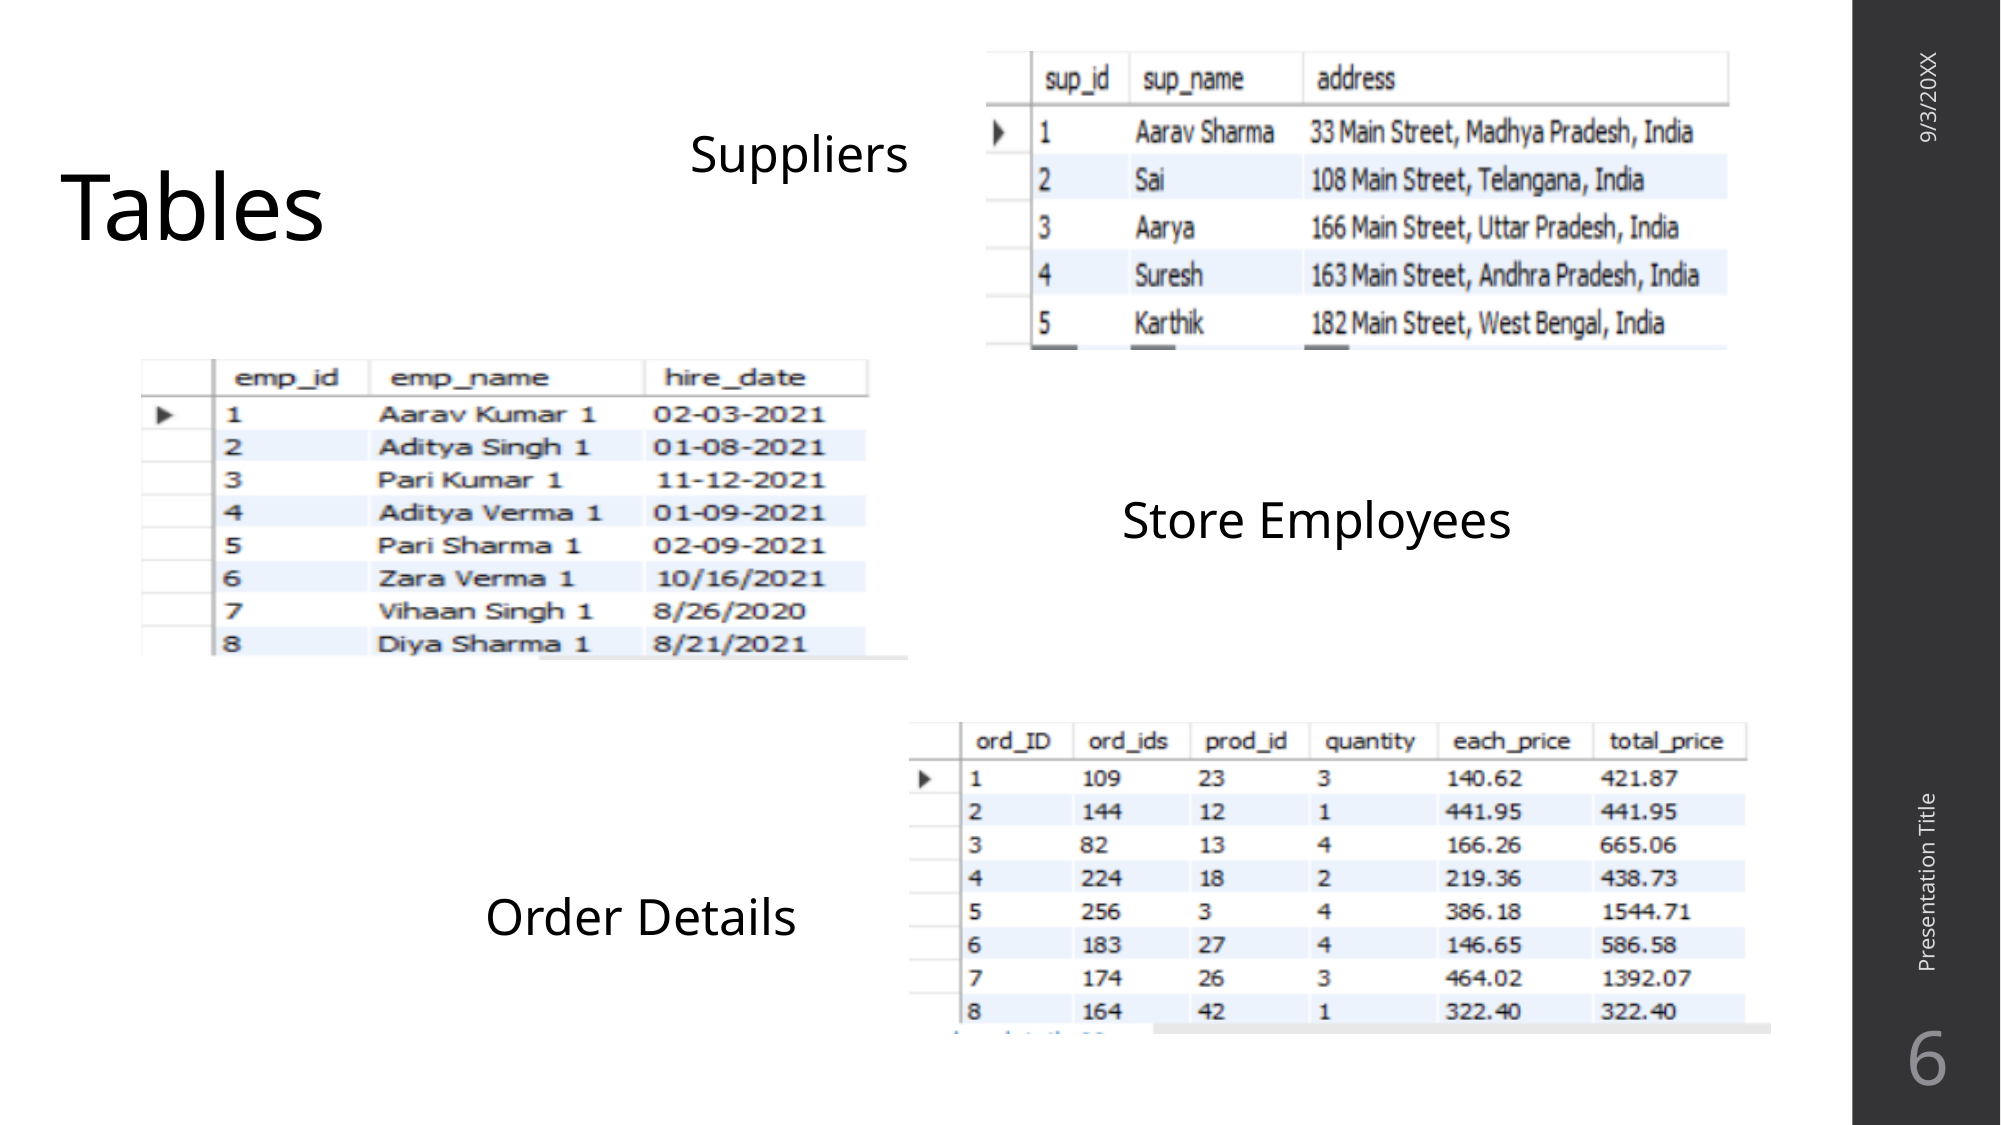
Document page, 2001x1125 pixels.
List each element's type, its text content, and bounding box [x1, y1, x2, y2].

picture [986, 51, 1835, 351]
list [141, 359, 909, 660]
text_box Order Details [470, 878, 850, 954]
text_box Suppliers [675, 115, 928, 190]
picture [908, 722, 1771, 1035]
slide_number 6 [1852, 1012, 2000, 1110]
footer Presentation Title [1897, 400, 1958, 988]
text_box Store Employees [1107, 480, 1550, 556]
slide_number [1897, 37, 1958, 351]
title Tables [45, 50, 982, 268]
